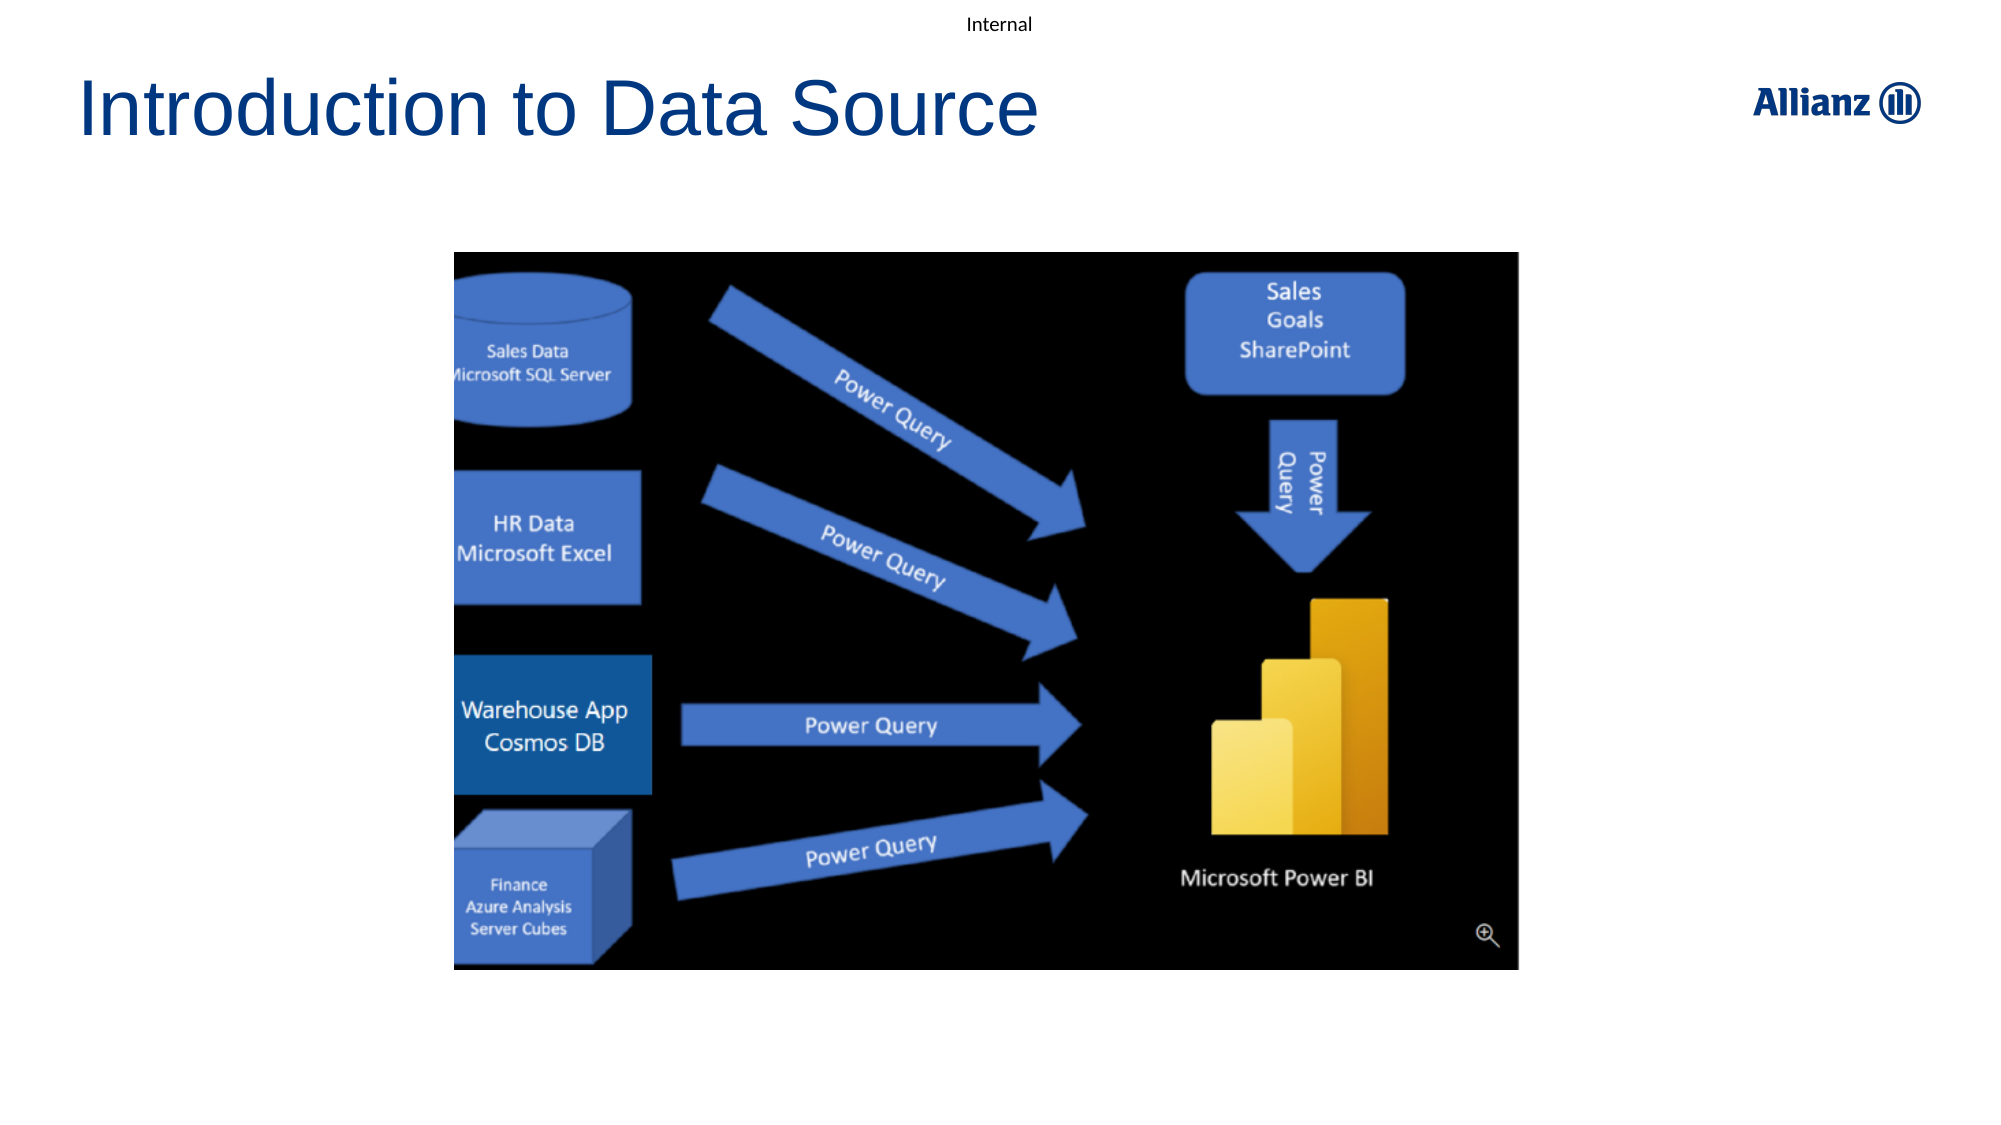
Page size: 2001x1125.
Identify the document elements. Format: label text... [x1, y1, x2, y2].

picture [1753, 82, 1921, 124]
picture [453, 252, 1526, 971]
title Introduction to Data Source [77, 71, 1607, 225]
